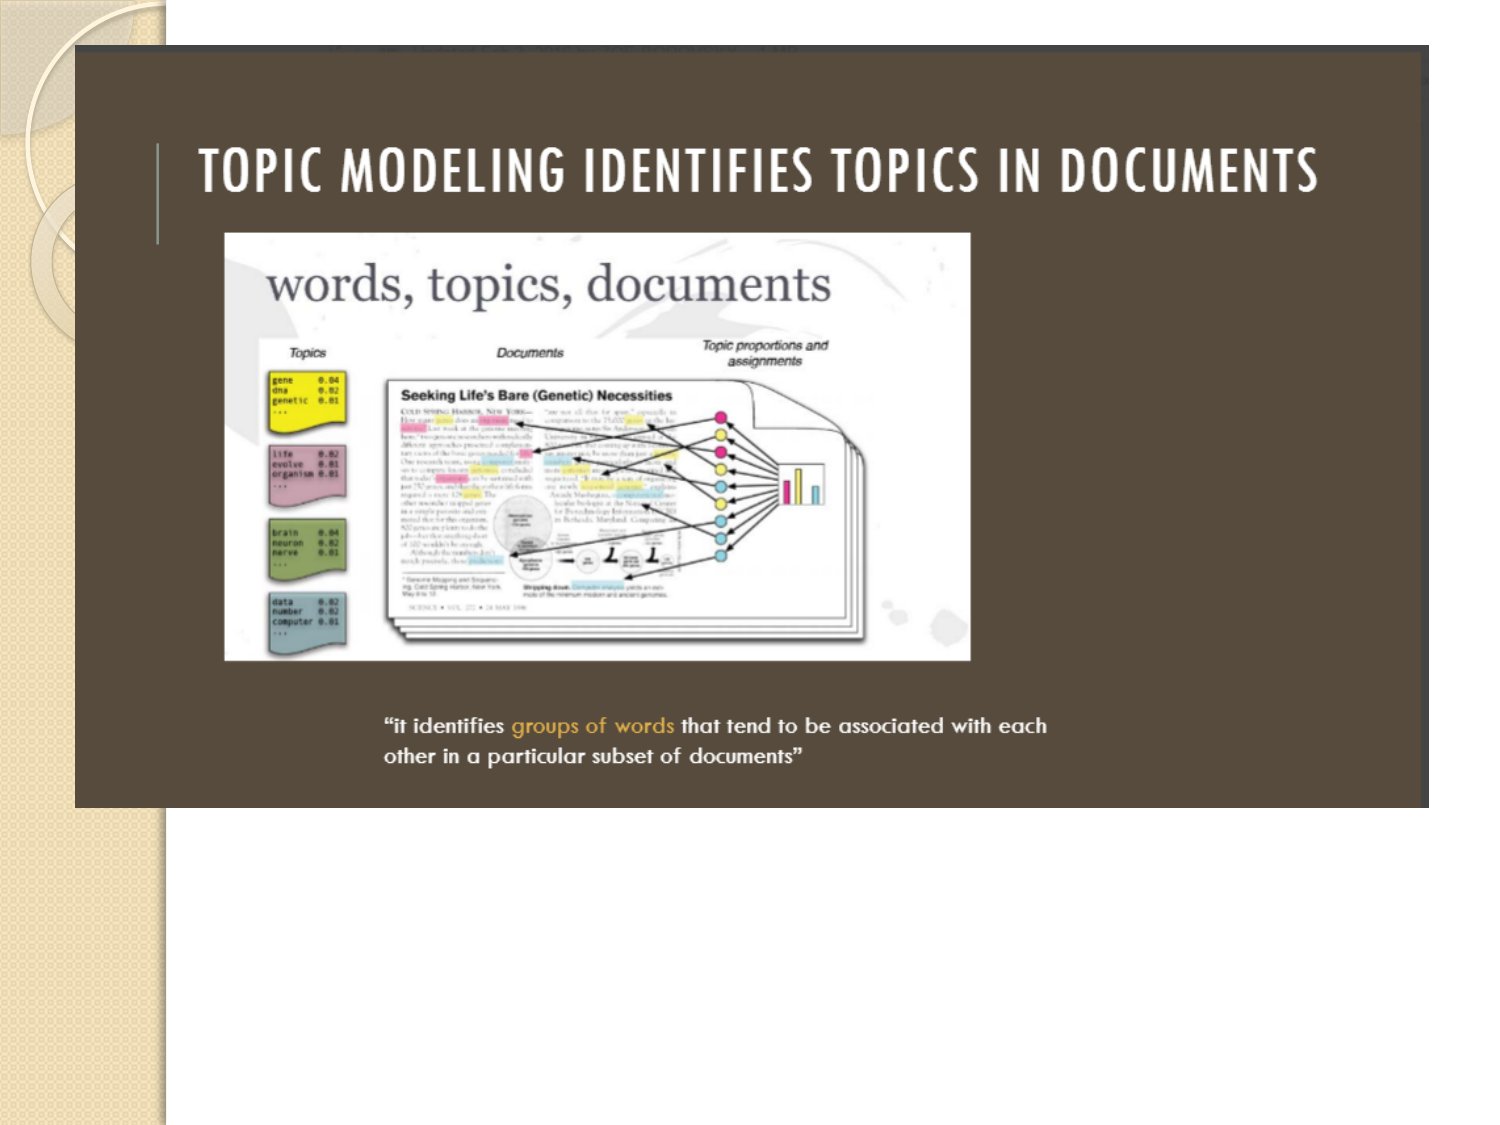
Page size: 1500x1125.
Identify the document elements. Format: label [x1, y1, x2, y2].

picture [74, 44, 1429, 809]
